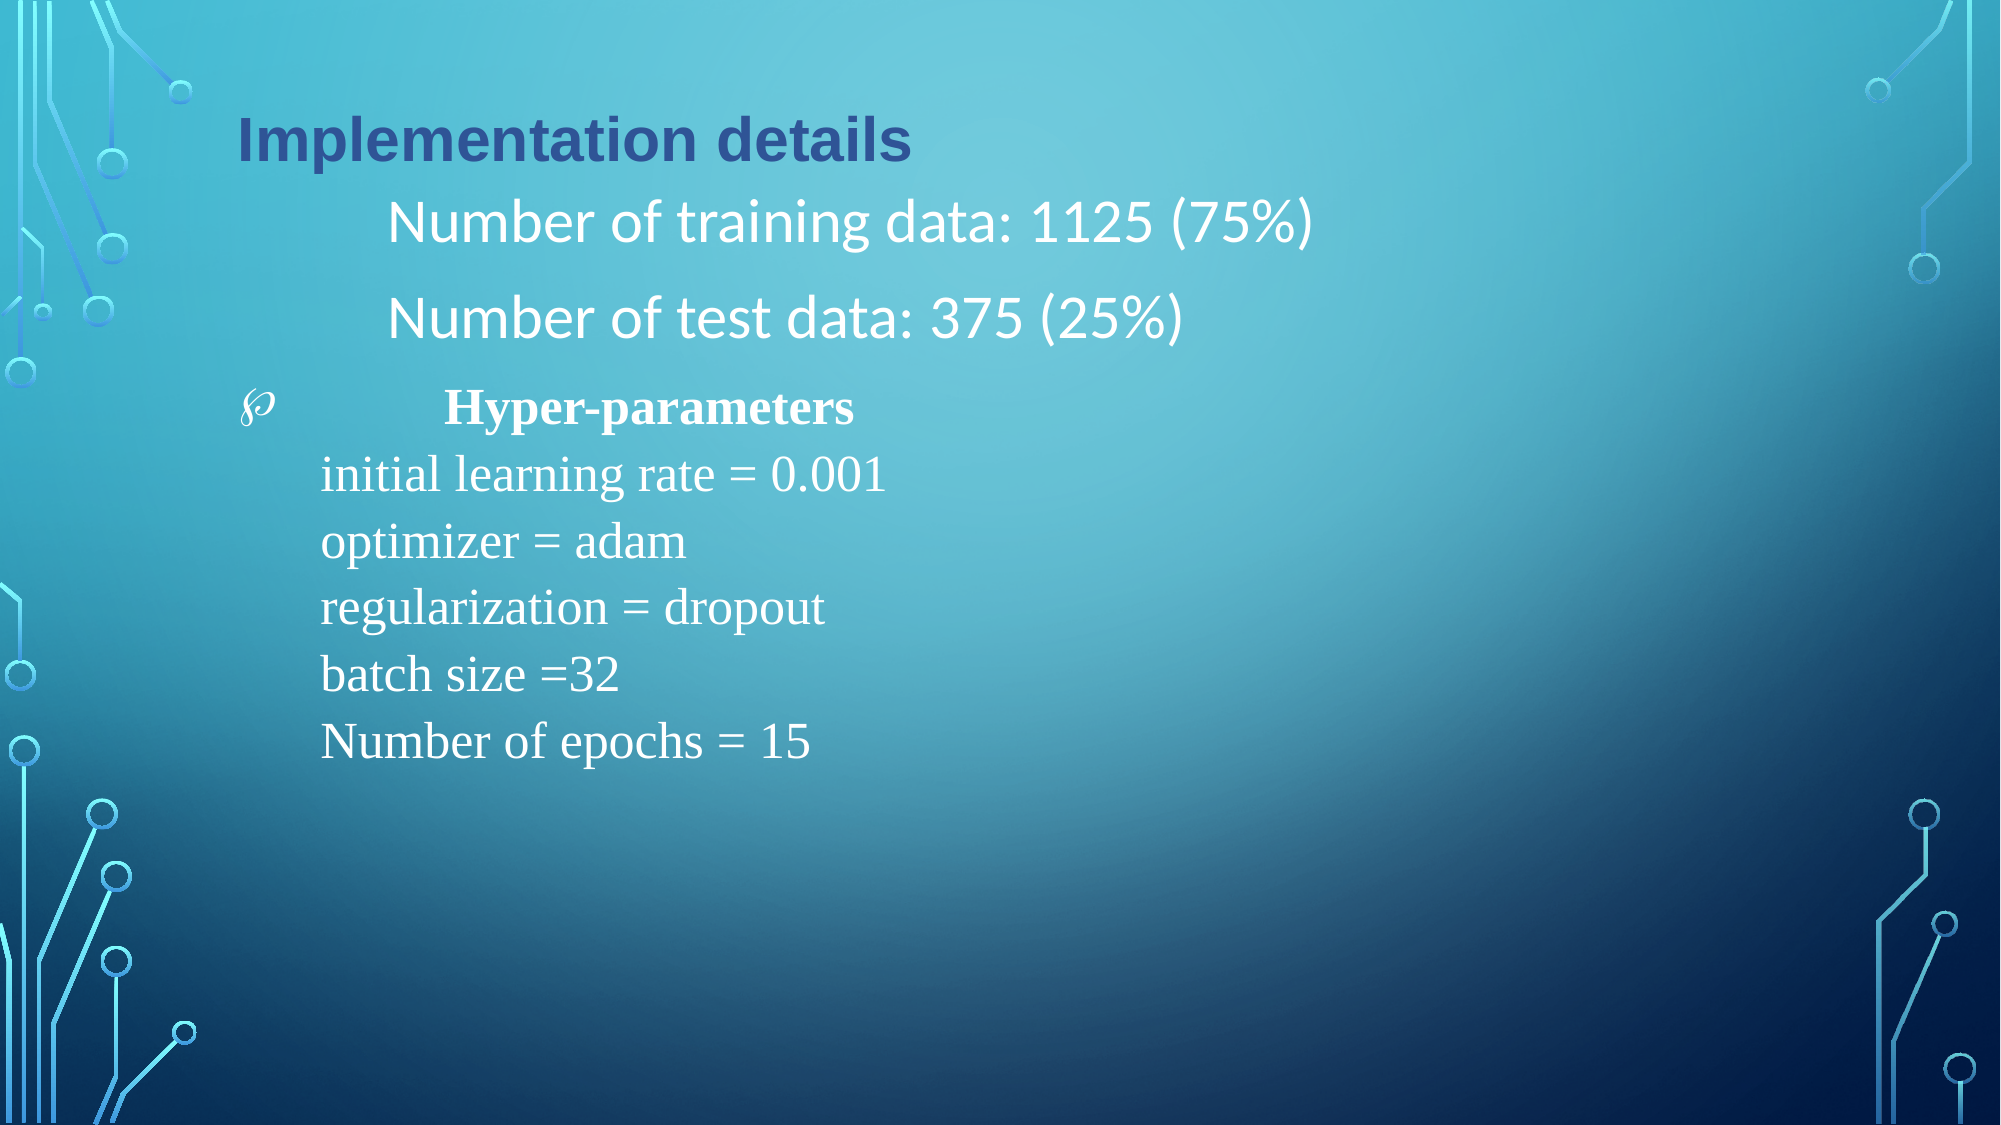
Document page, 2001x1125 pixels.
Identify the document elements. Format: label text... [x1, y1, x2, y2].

text_box Implementation details Number of training data: 1125 (75%) Number of test data: 375 (25%) Hyper-parameters initial learning rate = 0.001 optimizer = adam regularization = dropout batch size =32 Number of epochs = 15 [223, 86, 1364, 874]
